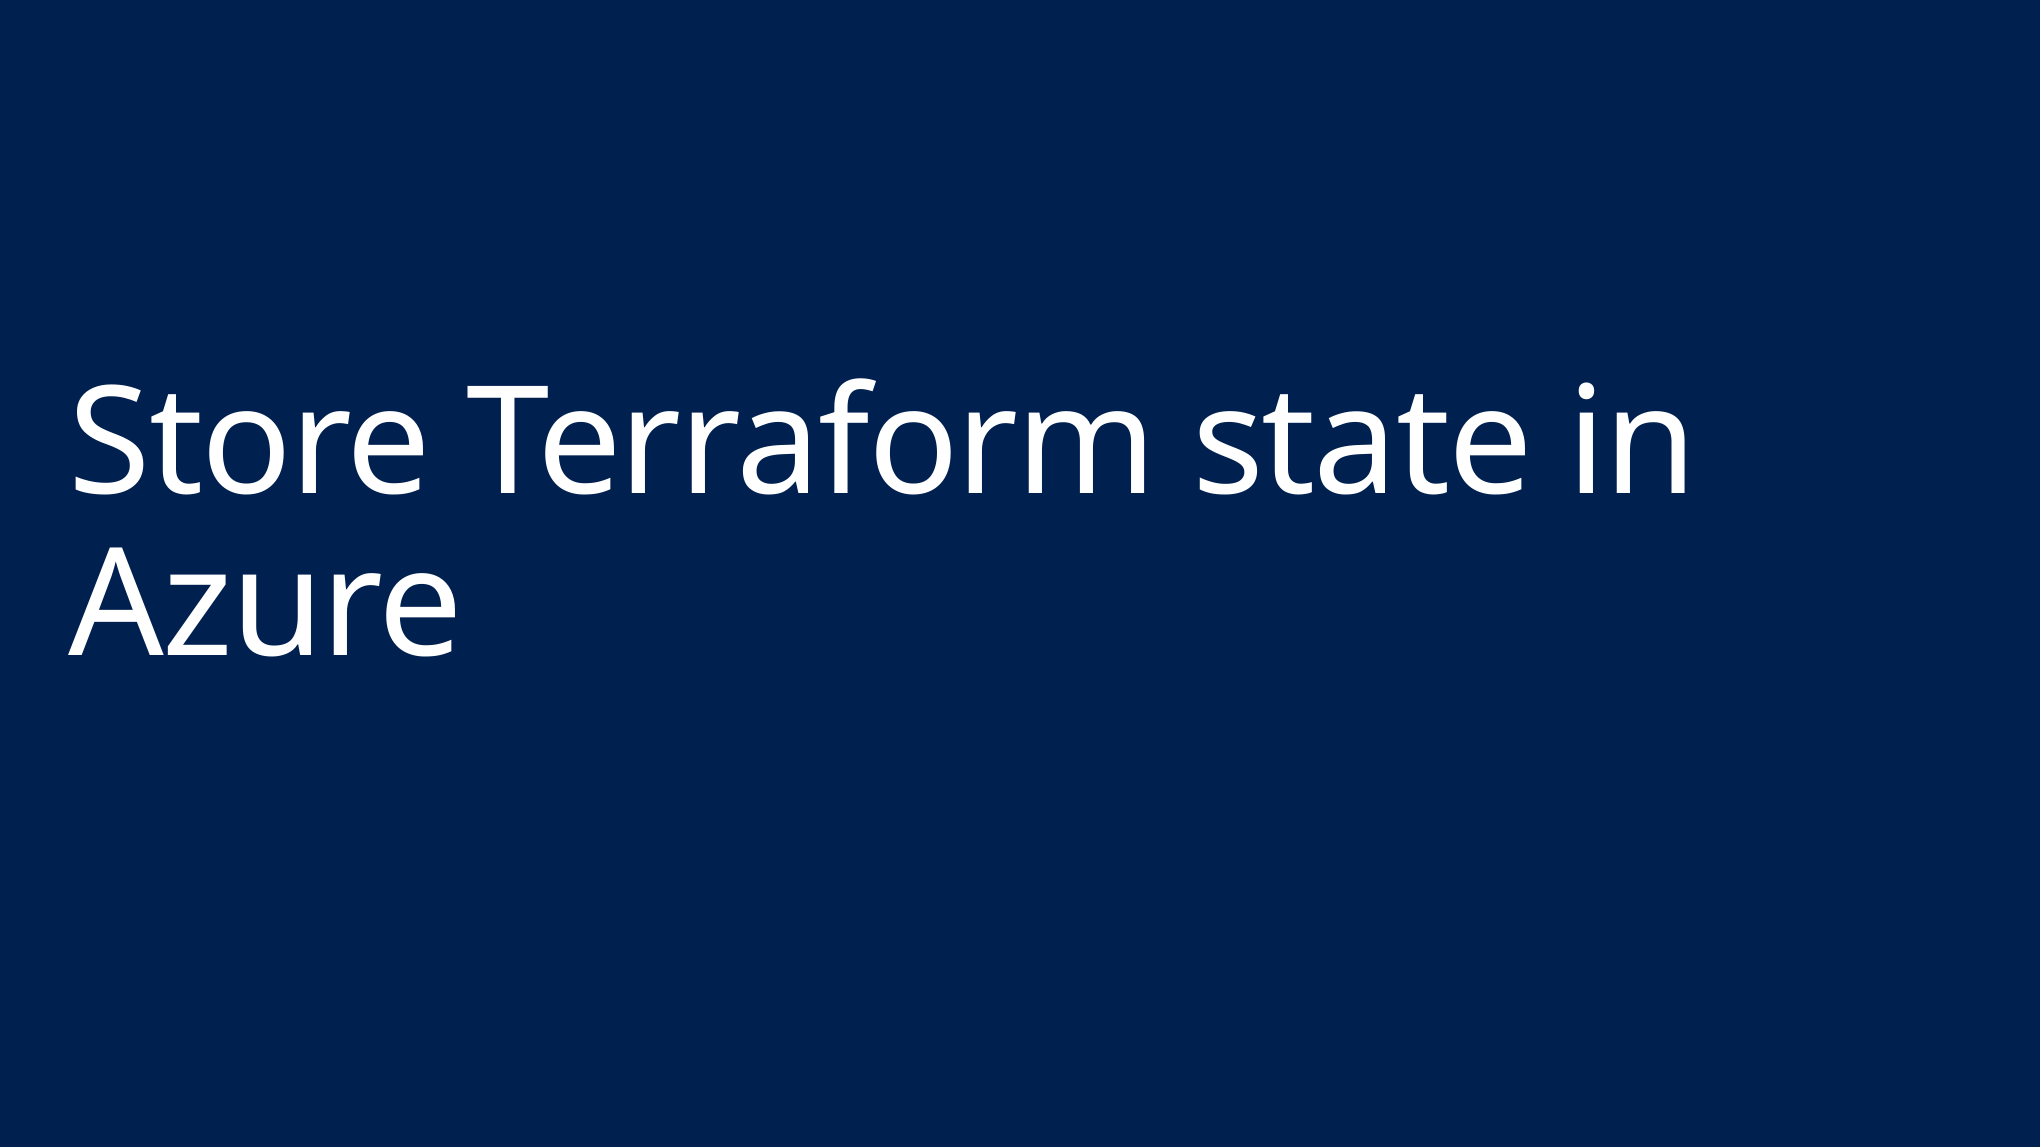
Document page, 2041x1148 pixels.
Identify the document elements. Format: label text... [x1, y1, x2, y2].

title Store Terraform state in Azure [45, 348, 1996, 543]
